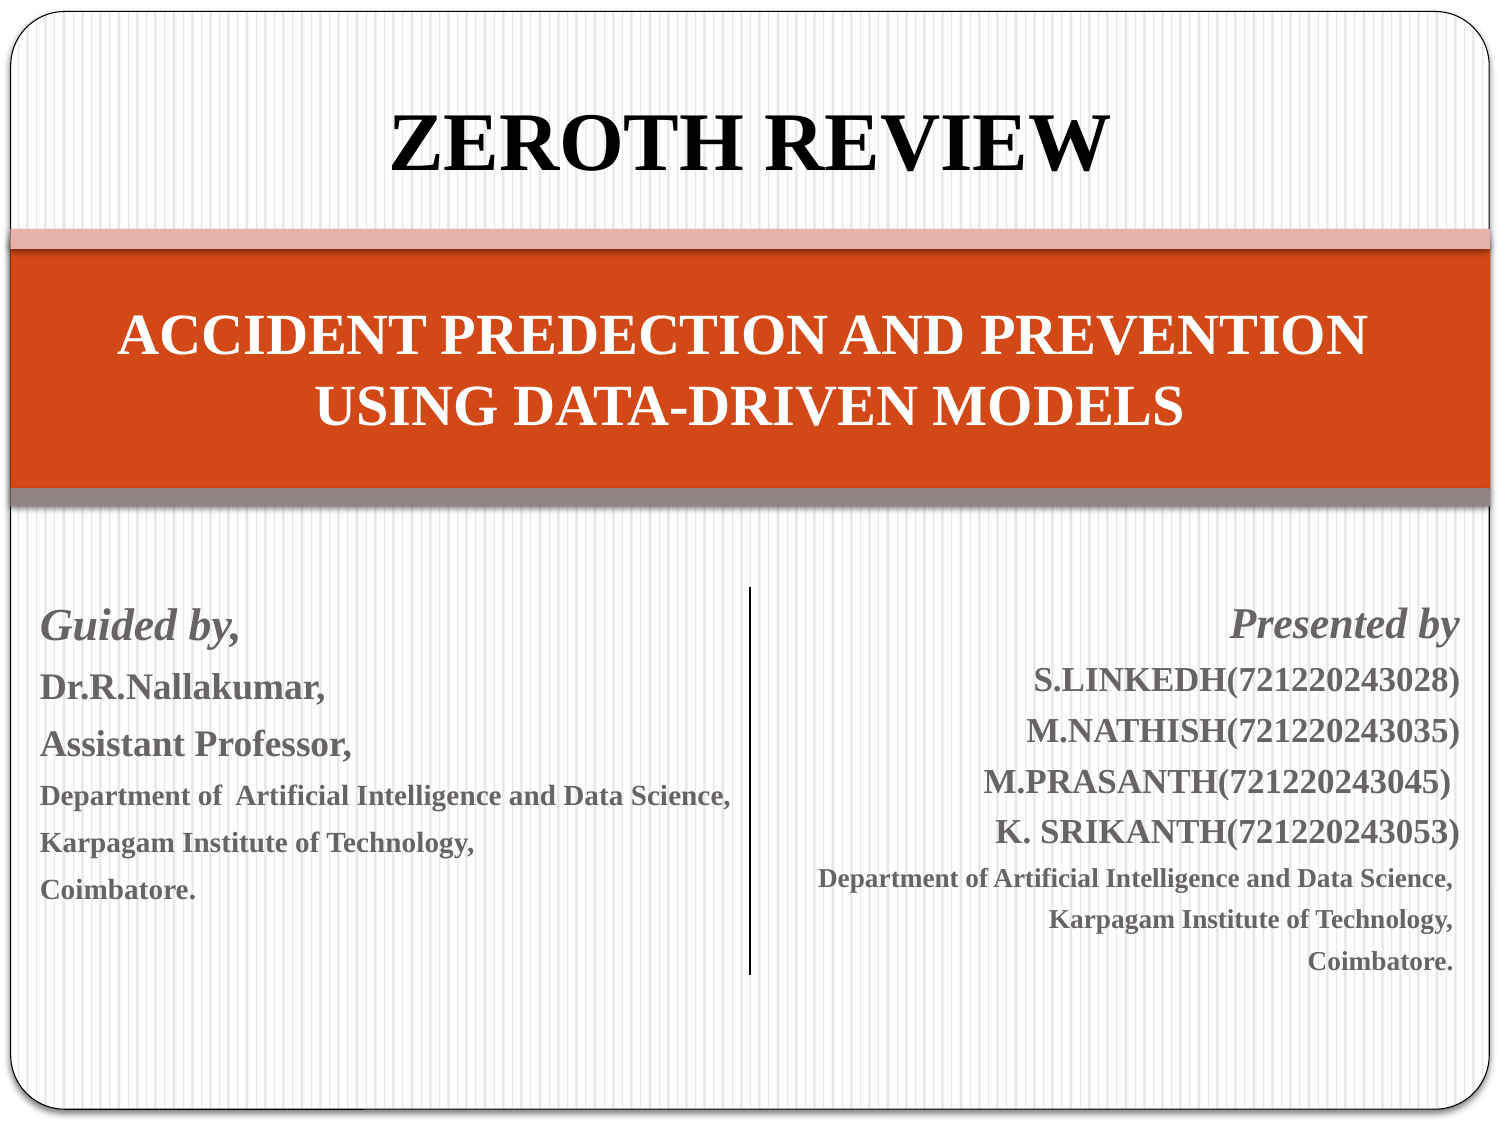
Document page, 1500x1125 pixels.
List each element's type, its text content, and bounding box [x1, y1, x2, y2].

subtitle Presented by S.LINKEDH(721220243028) M.NATHISH(721220243035) M.PRASANTH(721220243045) K. SRIKANTH(721220243053) Department of Artificial Intelligence and Data Science, Karpagam Institute of Technology, Coimbatore. [762, 587, 1475, 988]
text_box Guided by, Dr.R.Nallakumar, Assistant Professor, Department of Artificial Intelligence and Data Science, Karpagam Institute of Technology, Coimbatore. [24, 587, 750, 1025]
text_box ZEROTH REVIEW [370, 79, 1130, 195]
title ACCIDENT PREDECTION AND PREVENTION USING DATA-DRIVEN MODELS [90, 249, 1410, 492]
